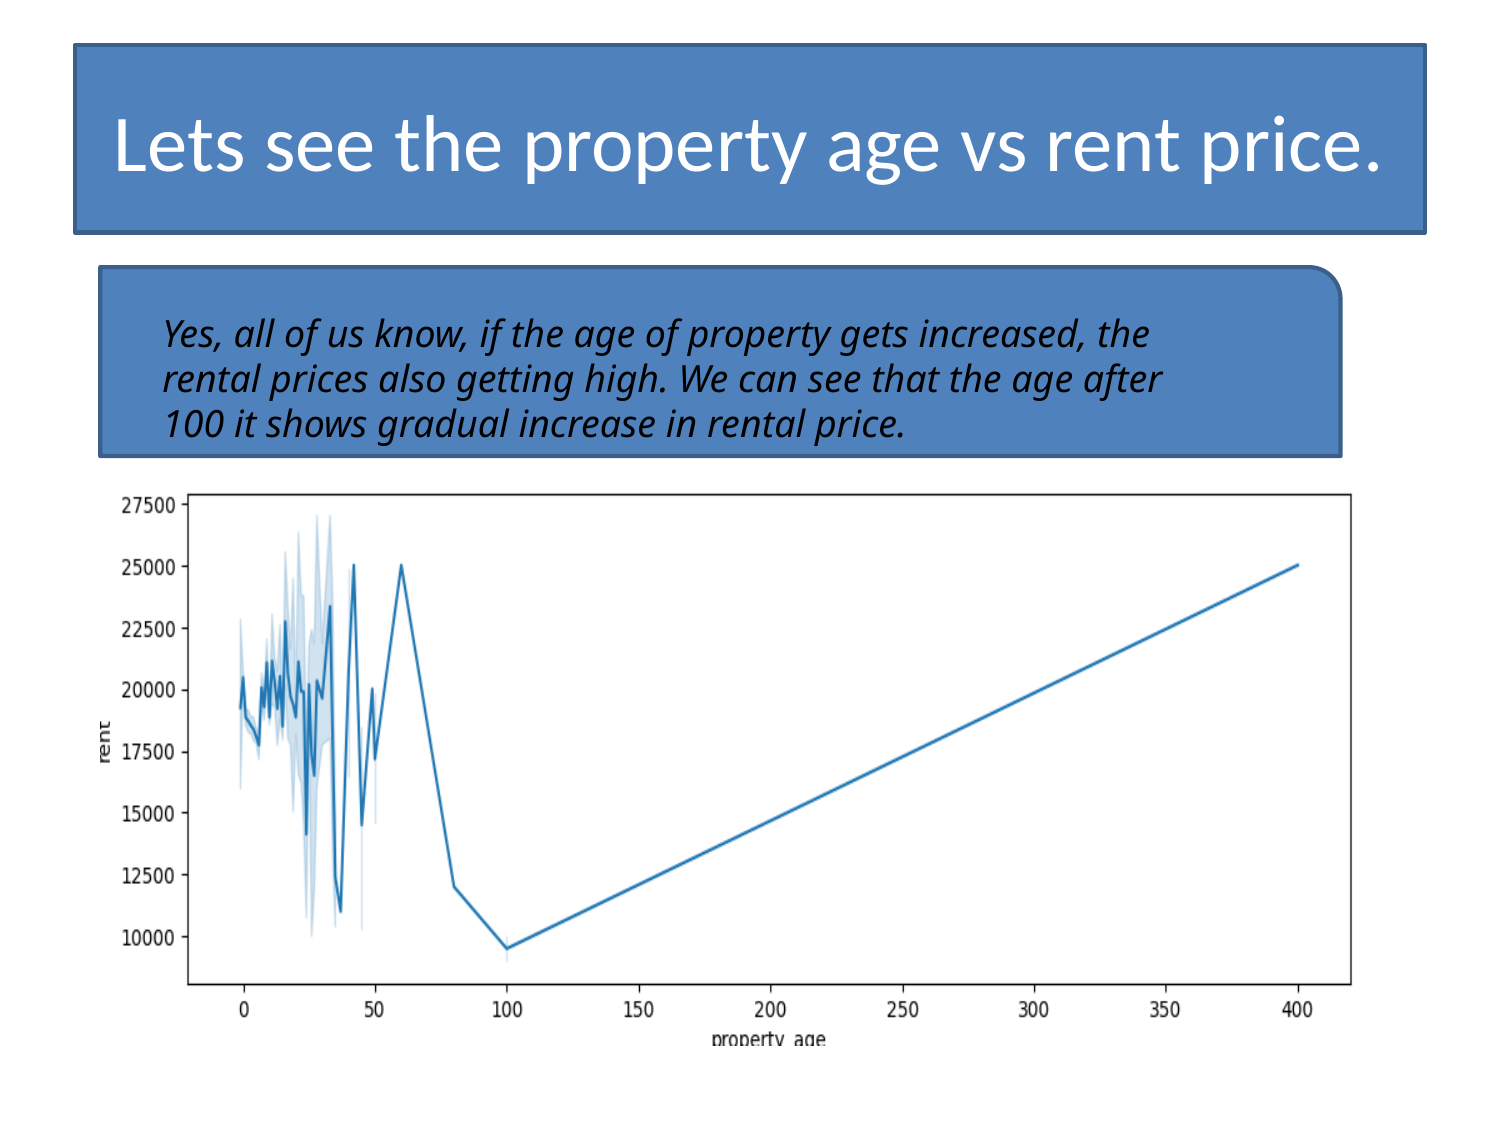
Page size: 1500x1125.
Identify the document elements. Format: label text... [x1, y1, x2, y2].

title Lets see the property age vs rent price. [73, 43, 1427, 235]
text_box Yes, all of us know, if the age of property gets increased, the rental prices also getting high. We can see that the age after 100 it shows gradual increase in rental price. [147, 302, 1247, 453]
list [100, 491, 1359, 1047]
text_box [98, 265, 1343, 459]
